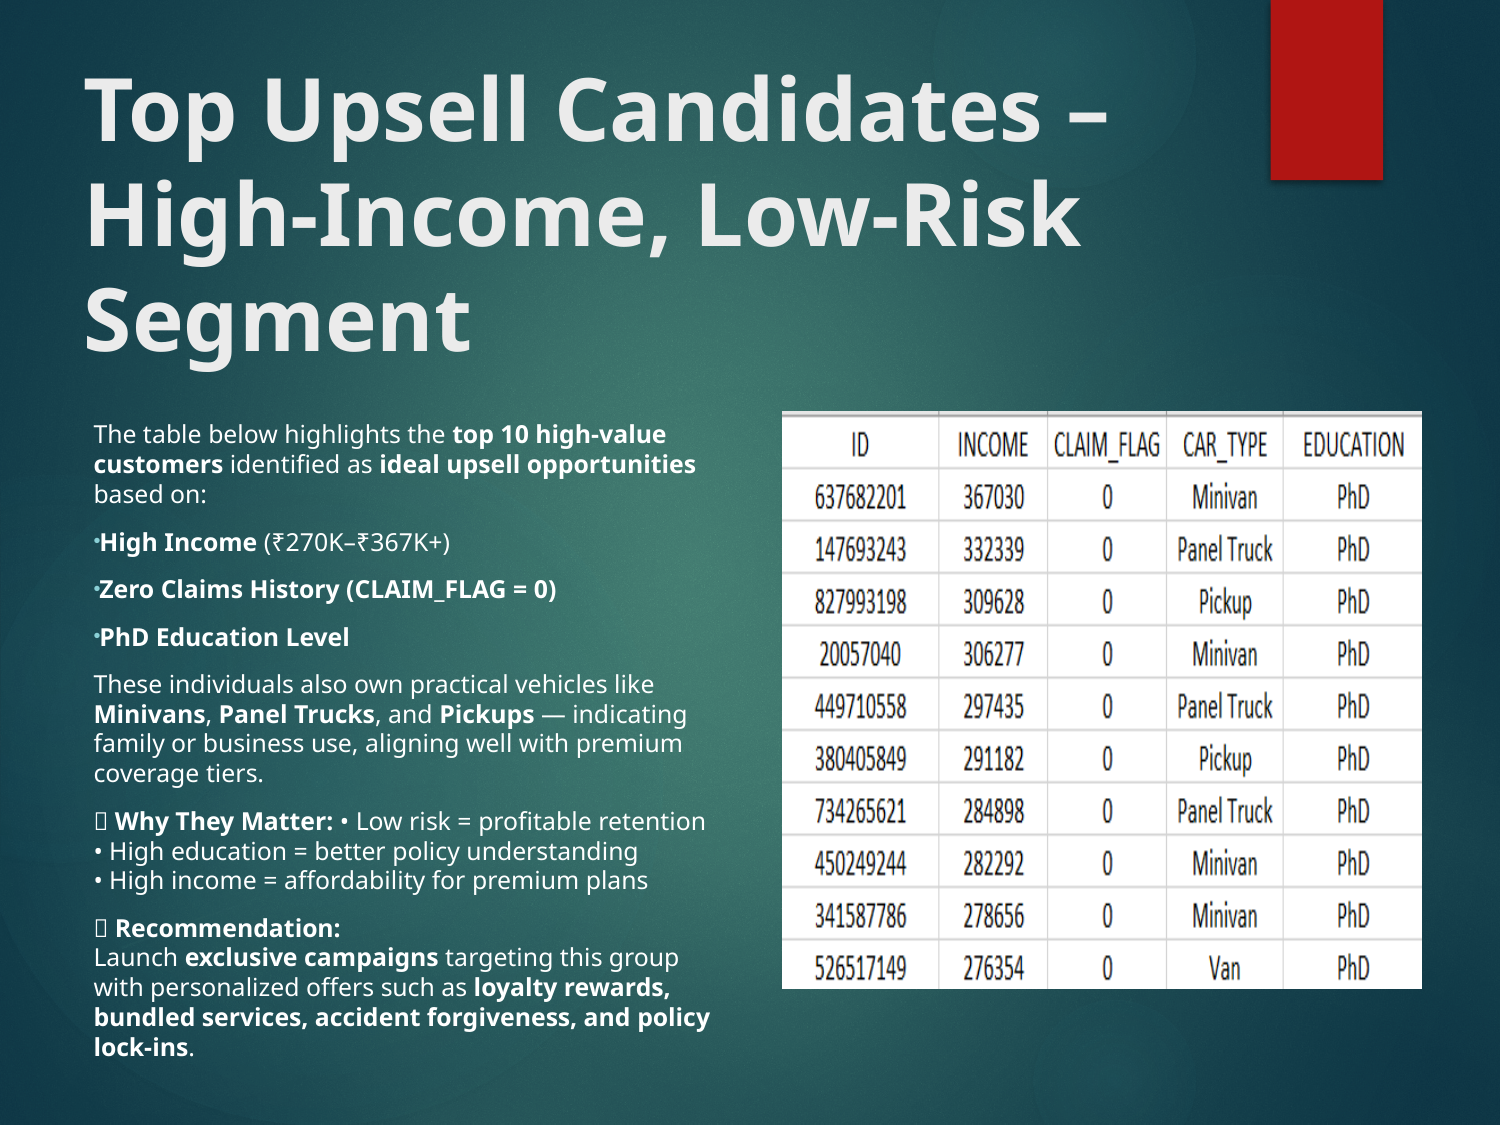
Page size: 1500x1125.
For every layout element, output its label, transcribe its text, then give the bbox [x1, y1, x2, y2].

title Top Upsell Candidates – High-Income, Low-Risk Segment [68, 55, 1213, 377]
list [781, 411, 1422, 989]
list The table below highlights the top 10 high-value customers identified as ideal upsell opportunities based on: High Income (₹270K–₹367K+) Zero Claims History (CLAIM_FLAG = 0) PhD Education Level These individuals also own practical vehicles like Minivans, Panel Trucks, and Pickups — indicating family or business use, aligning well with premium coverage tiers. 🎯 Why They Matter: • Low risk = profitable retention • High education = better policy understanding • High income = affordability for premium plans 💡 Recommendation: Launch exclusive campaigns targeting this group with personalized offers such as loyalty rewards, bundled services, accident forgiveness, and policy lock-ins. [78, 411, 738, 1070]
